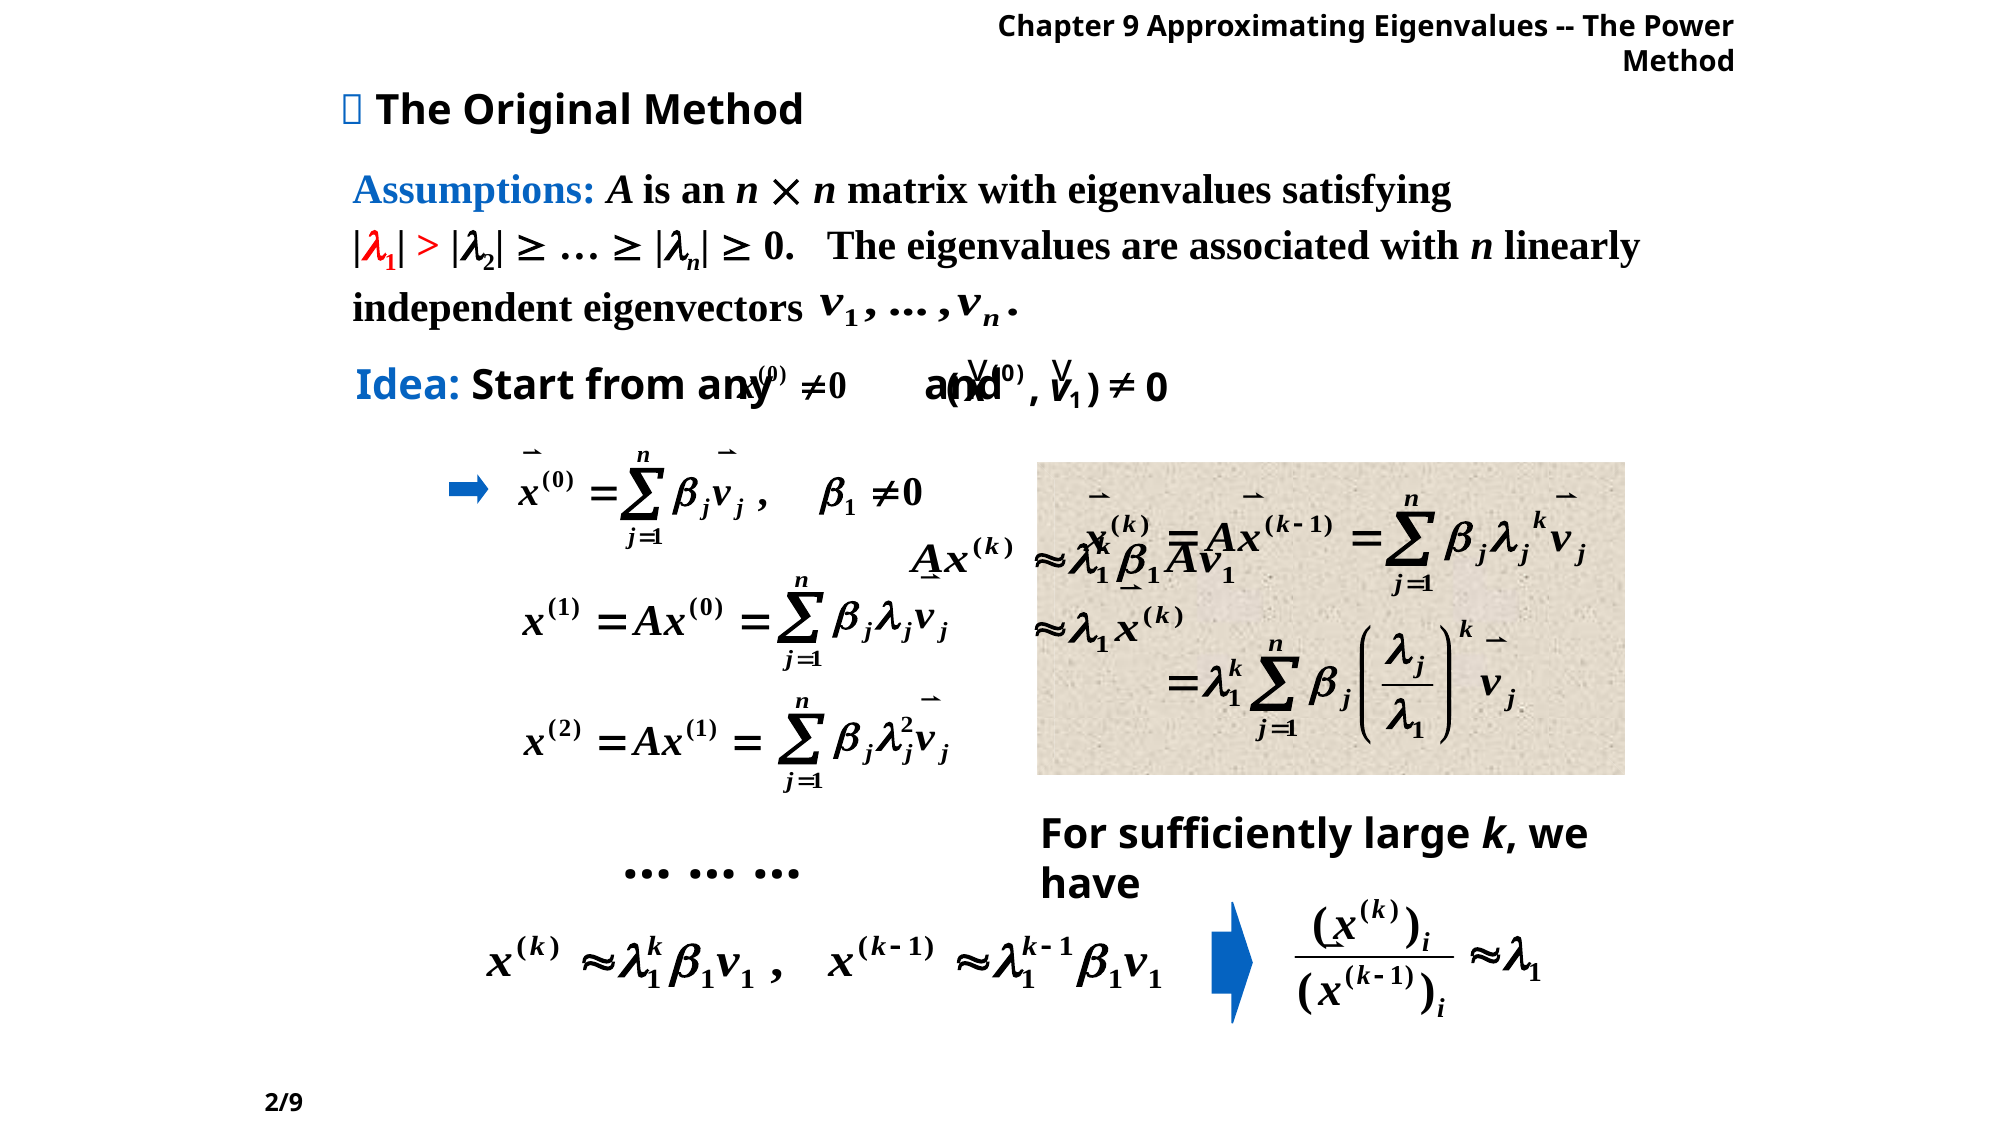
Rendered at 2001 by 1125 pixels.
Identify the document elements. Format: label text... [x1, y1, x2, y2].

text_box Chapter 9 Approximating Eigenvalues -- The Power Method [900, 0, 1750, 85]
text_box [341, 341, 1175, 416]
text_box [772, 683, 963, 800]
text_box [512, 587, 771, 646]
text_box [899, 524, 1246, 661]
text_box 2/9 [249, 1078, 338, 1124]
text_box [1212, 887, 1550, 1029]
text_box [449, 437, 930, 557]
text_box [474, 924, 1171, 997]
text_box  The Original Method [324, 75, 850, 140]
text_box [337, 149, 1663, 338]
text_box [1037, 462, 1625, 775]
text_box For sufficiently large k, we have [1025, 799, 1663, 915]
text_box … … … [575, 812, 850, 898]
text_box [771, 562, 962, 679]
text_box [514, 709, 763, 767]
